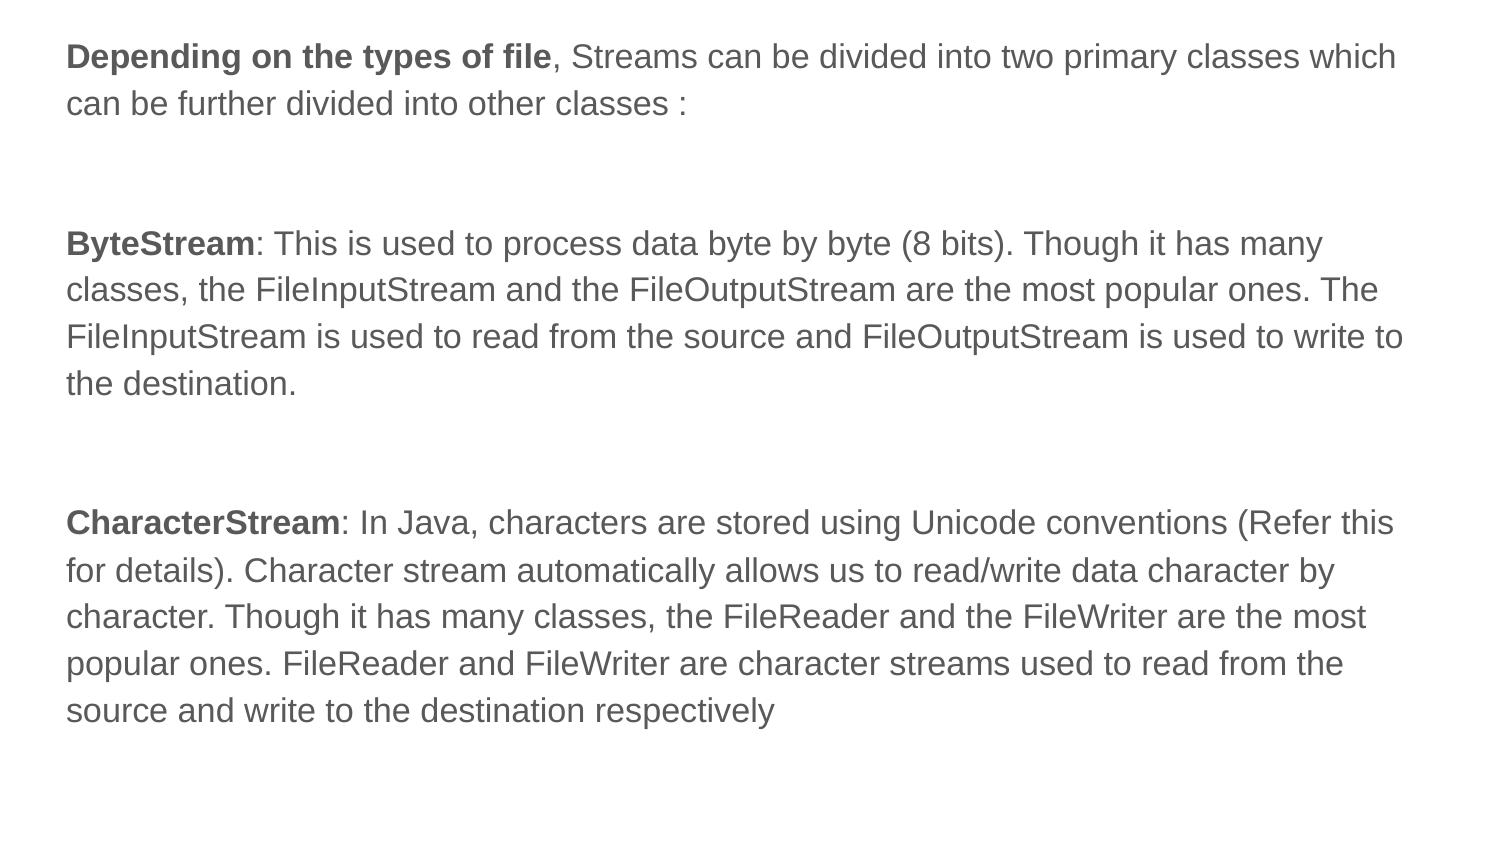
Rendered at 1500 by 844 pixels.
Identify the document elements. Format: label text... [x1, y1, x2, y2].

list Depending on the types of file, Streams can be divided into two primary classes which can be further divided into other classes : ByteStream: This is used to process data byte by byte (8 bits). Though it has many classes, the FileInputStream and the FileOutputStream are the most popular ones. The FileInputStream is used to read from the source and FileOutputStream is used to write to the destination. CharacterStream: In Java, characters are stored using Unicode conventions (Refer this for details). Character stream automatically allows us to read/write data character by character. Though it has many classes, the FileReader and the FileWriter are the most popular ones. FileReader and FileWriter are character streams used to read from the source and write to the destination respectively [51, 13, 1449, 750]
